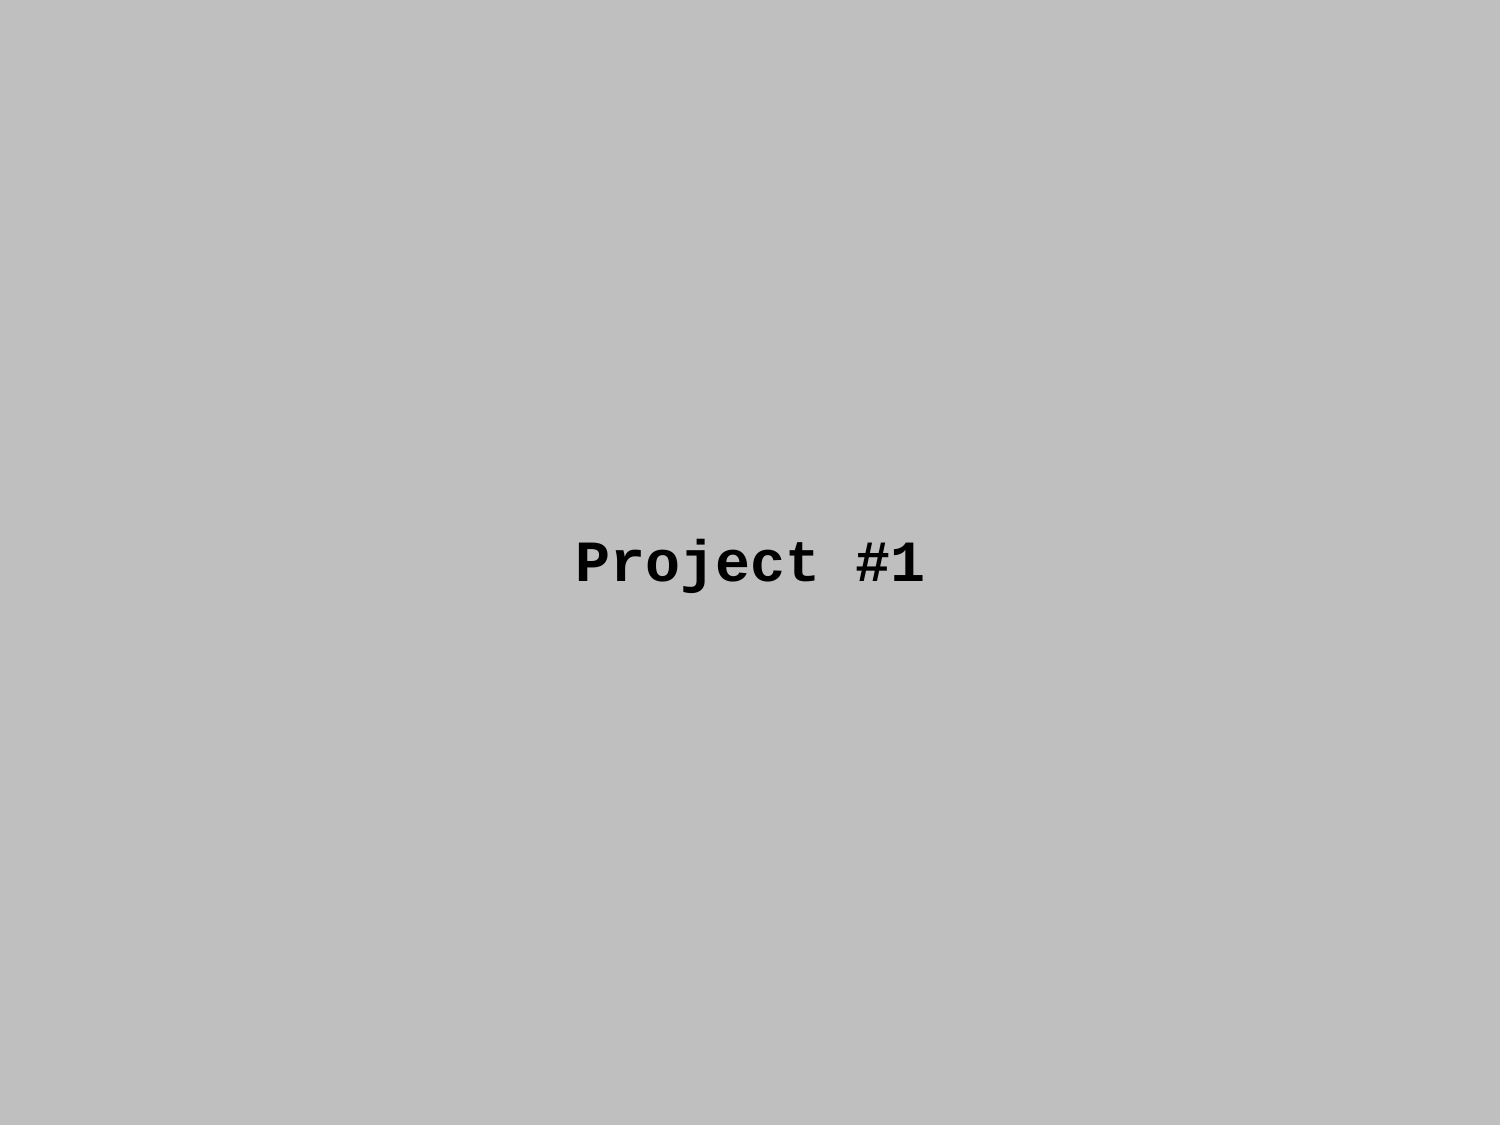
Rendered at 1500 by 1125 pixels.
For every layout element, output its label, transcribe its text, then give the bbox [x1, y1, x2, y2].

title Project #1 [18, 452, 1482, 673]
